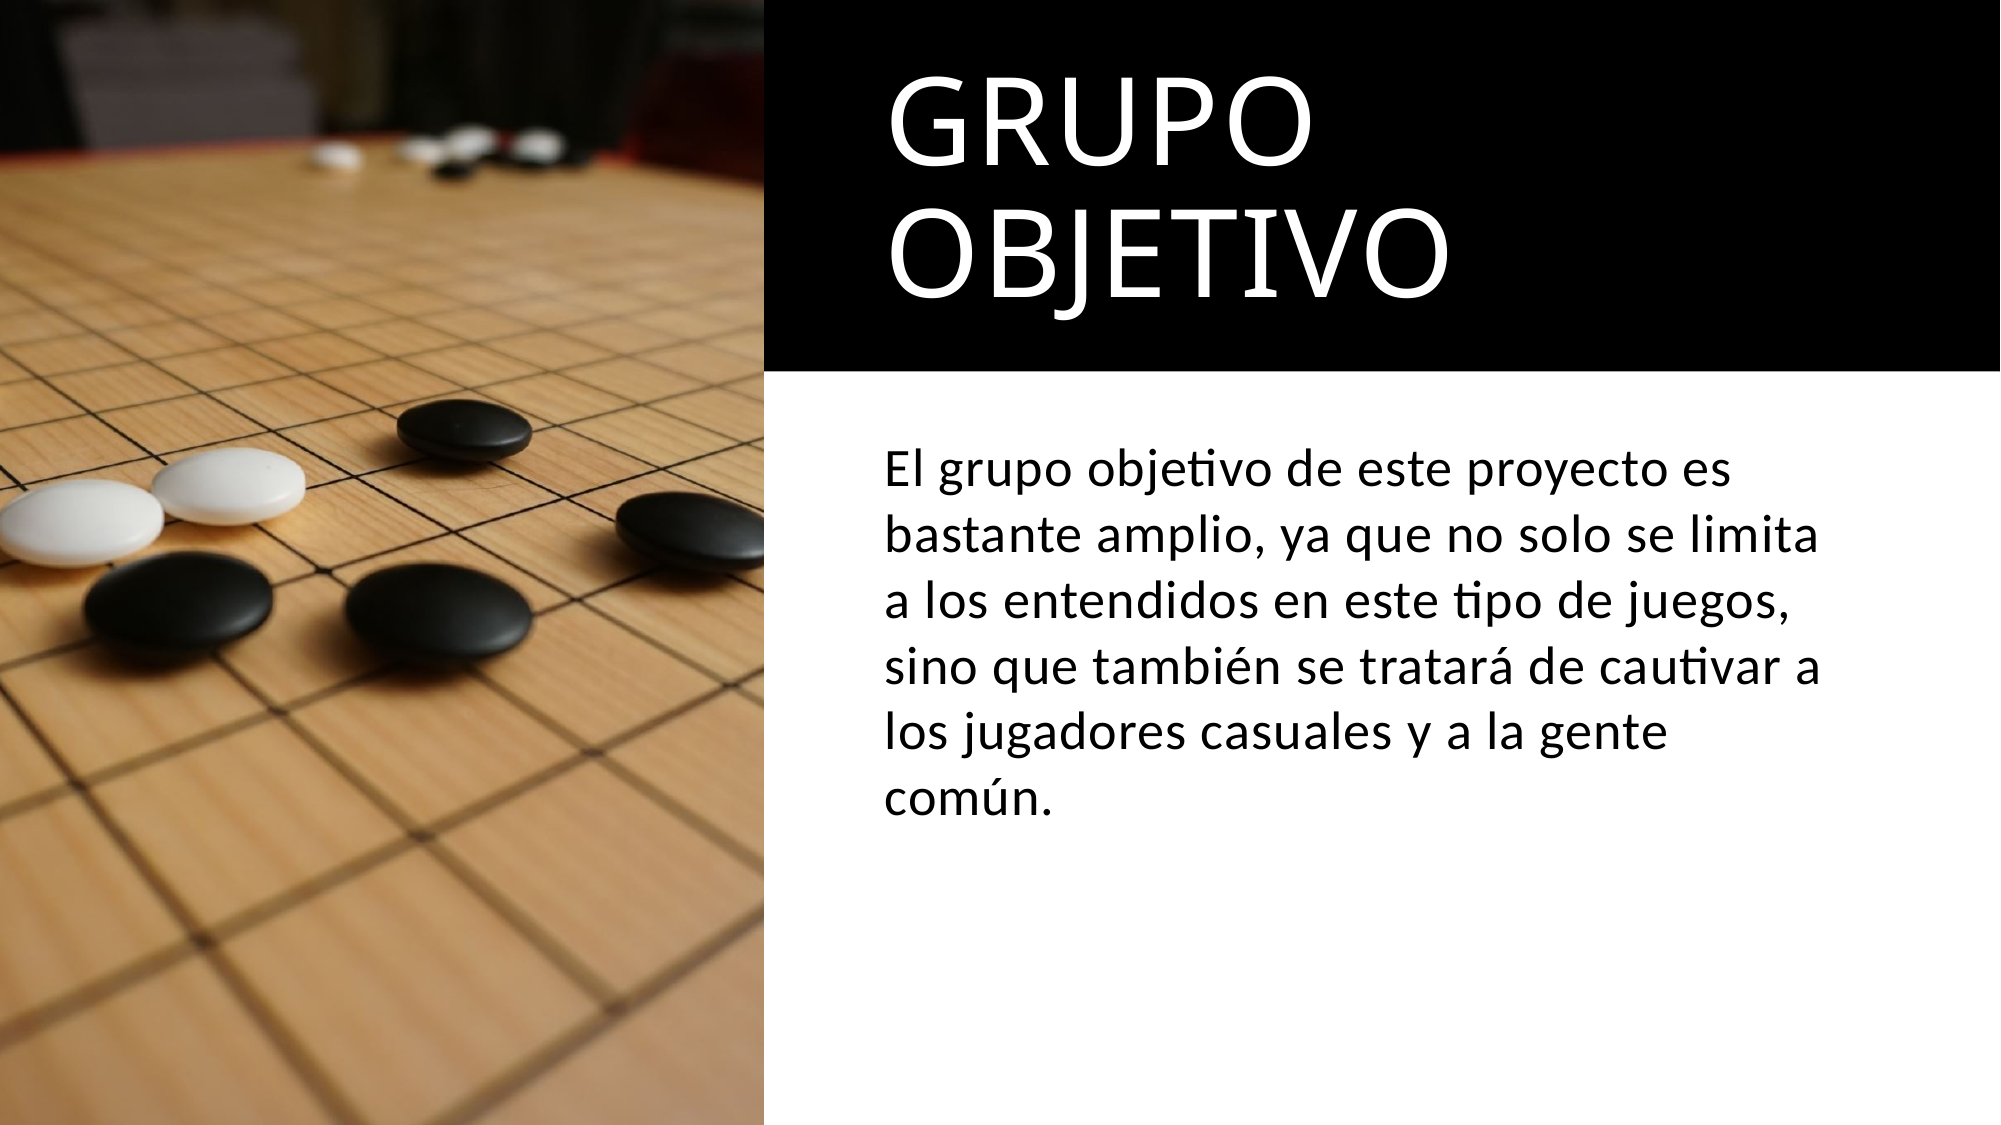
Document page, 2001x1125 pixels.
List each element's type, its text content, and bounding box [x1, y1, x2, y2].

text_box [764, 372, 2000, 1125]
list El grupo objetivo de este proyecto es bastante amplio, ya que no solo se limita a los entendidos en este tipo de juegos, sino que también se tratará de cautivar a los jugadores casuales y a la gente común. [869, 424, 1842, 1015]
picture [0, 0, 764, 1125]
text_box [764, 0, 2000, 372]
title Grupo objetivo [869, 52, 1842, 332]
